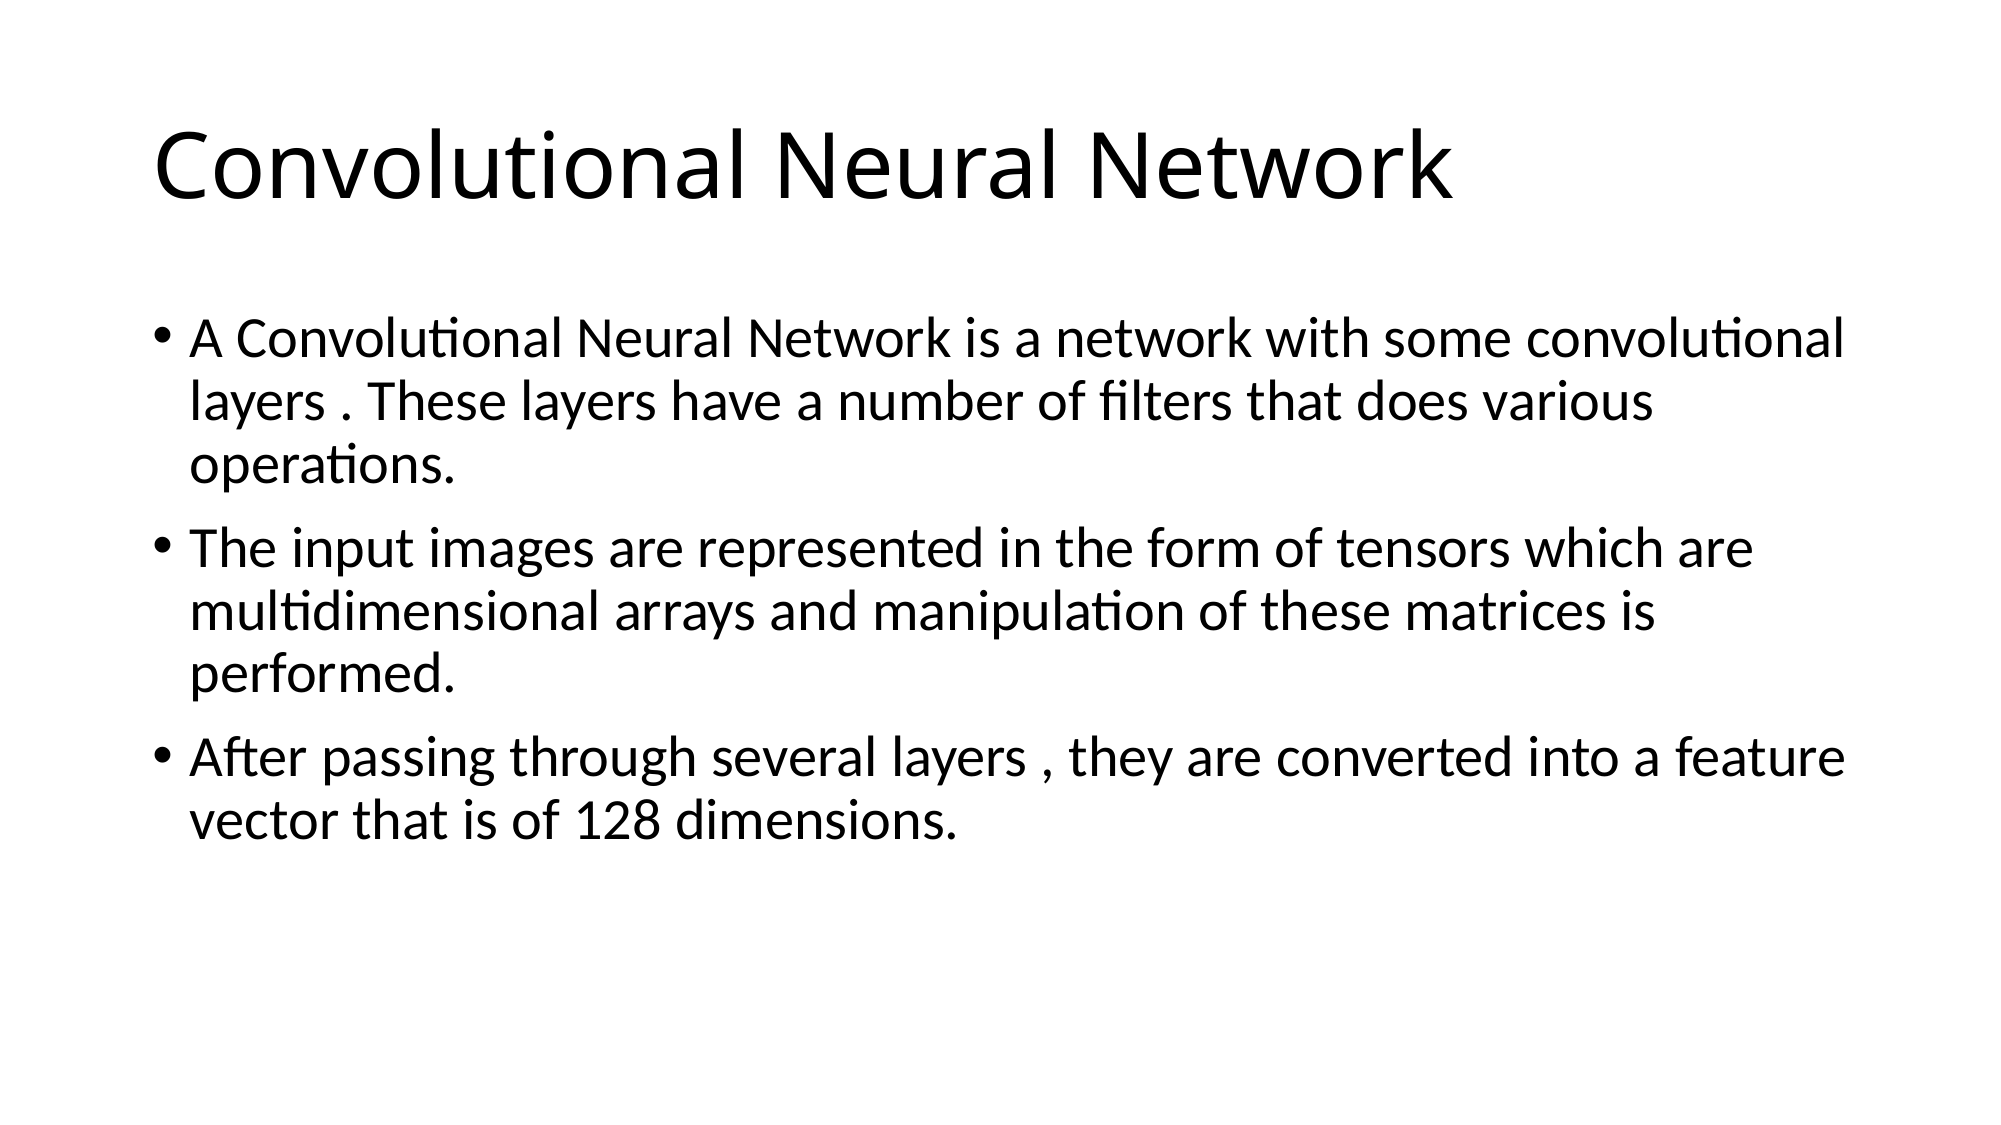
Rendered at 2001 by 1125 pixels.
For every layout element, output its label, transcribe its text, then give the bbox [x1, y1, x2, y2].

title Convolutional Neural Network [137, 59, 1863, 278]
list A Convolutional Neural Network is a network with some convolutional layers . These layers have a number of filters that does various operations. The input images are represented in the form of tensors which are multidimensional arrays and manipulation of these matrices is performed. After passing through several layers , they are converted into a feature vector that is of 128 dimensions. [137, 299, 1863, 1014]
